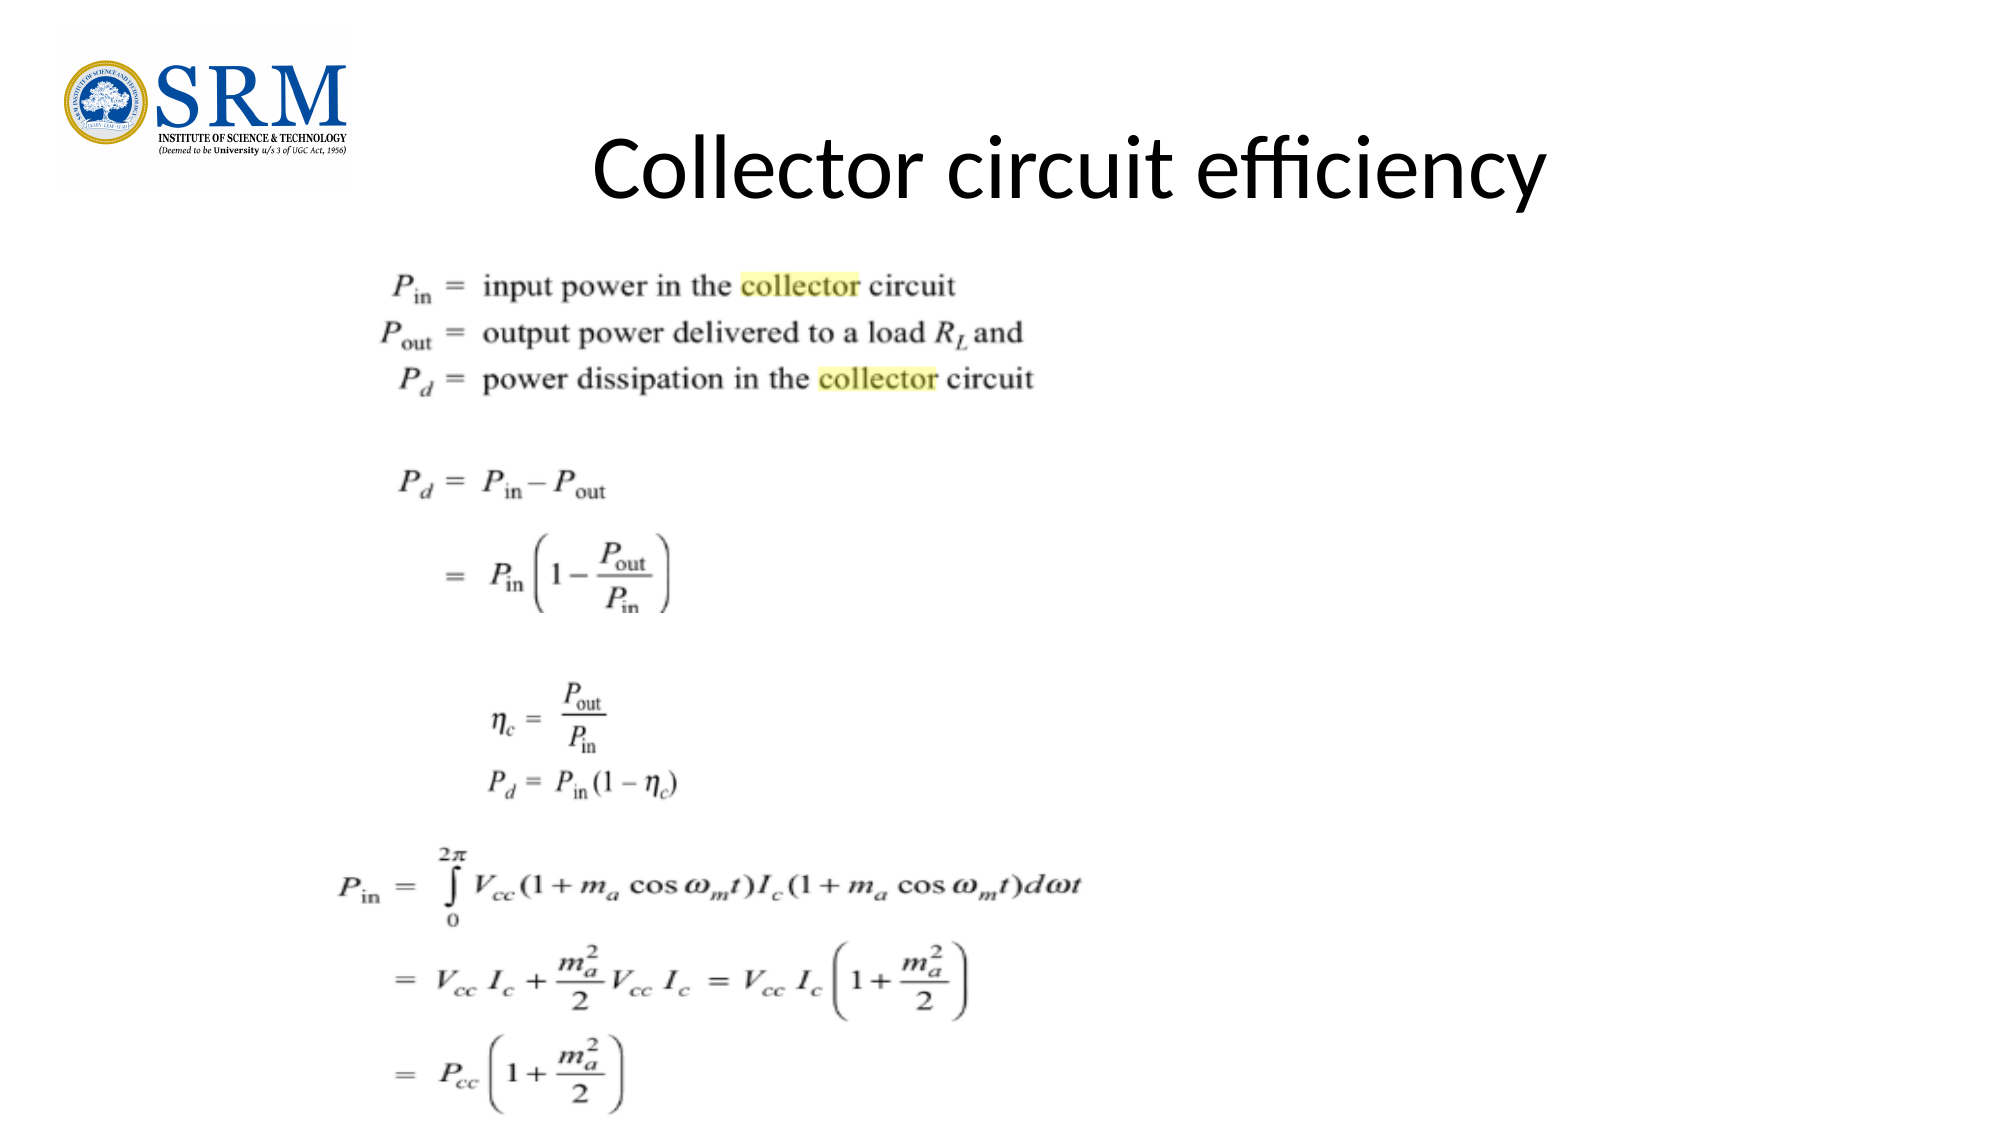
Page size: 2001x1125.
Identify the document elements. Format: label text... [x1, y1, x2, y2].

picture [460, 660, 720, 816]
picture [205, 825, 1204, 1125]
title Collector circuit efficiency [577, 59, 1863, 278]
picture [58, 25, 353, 190]
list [134, 251, 1174, 614]
